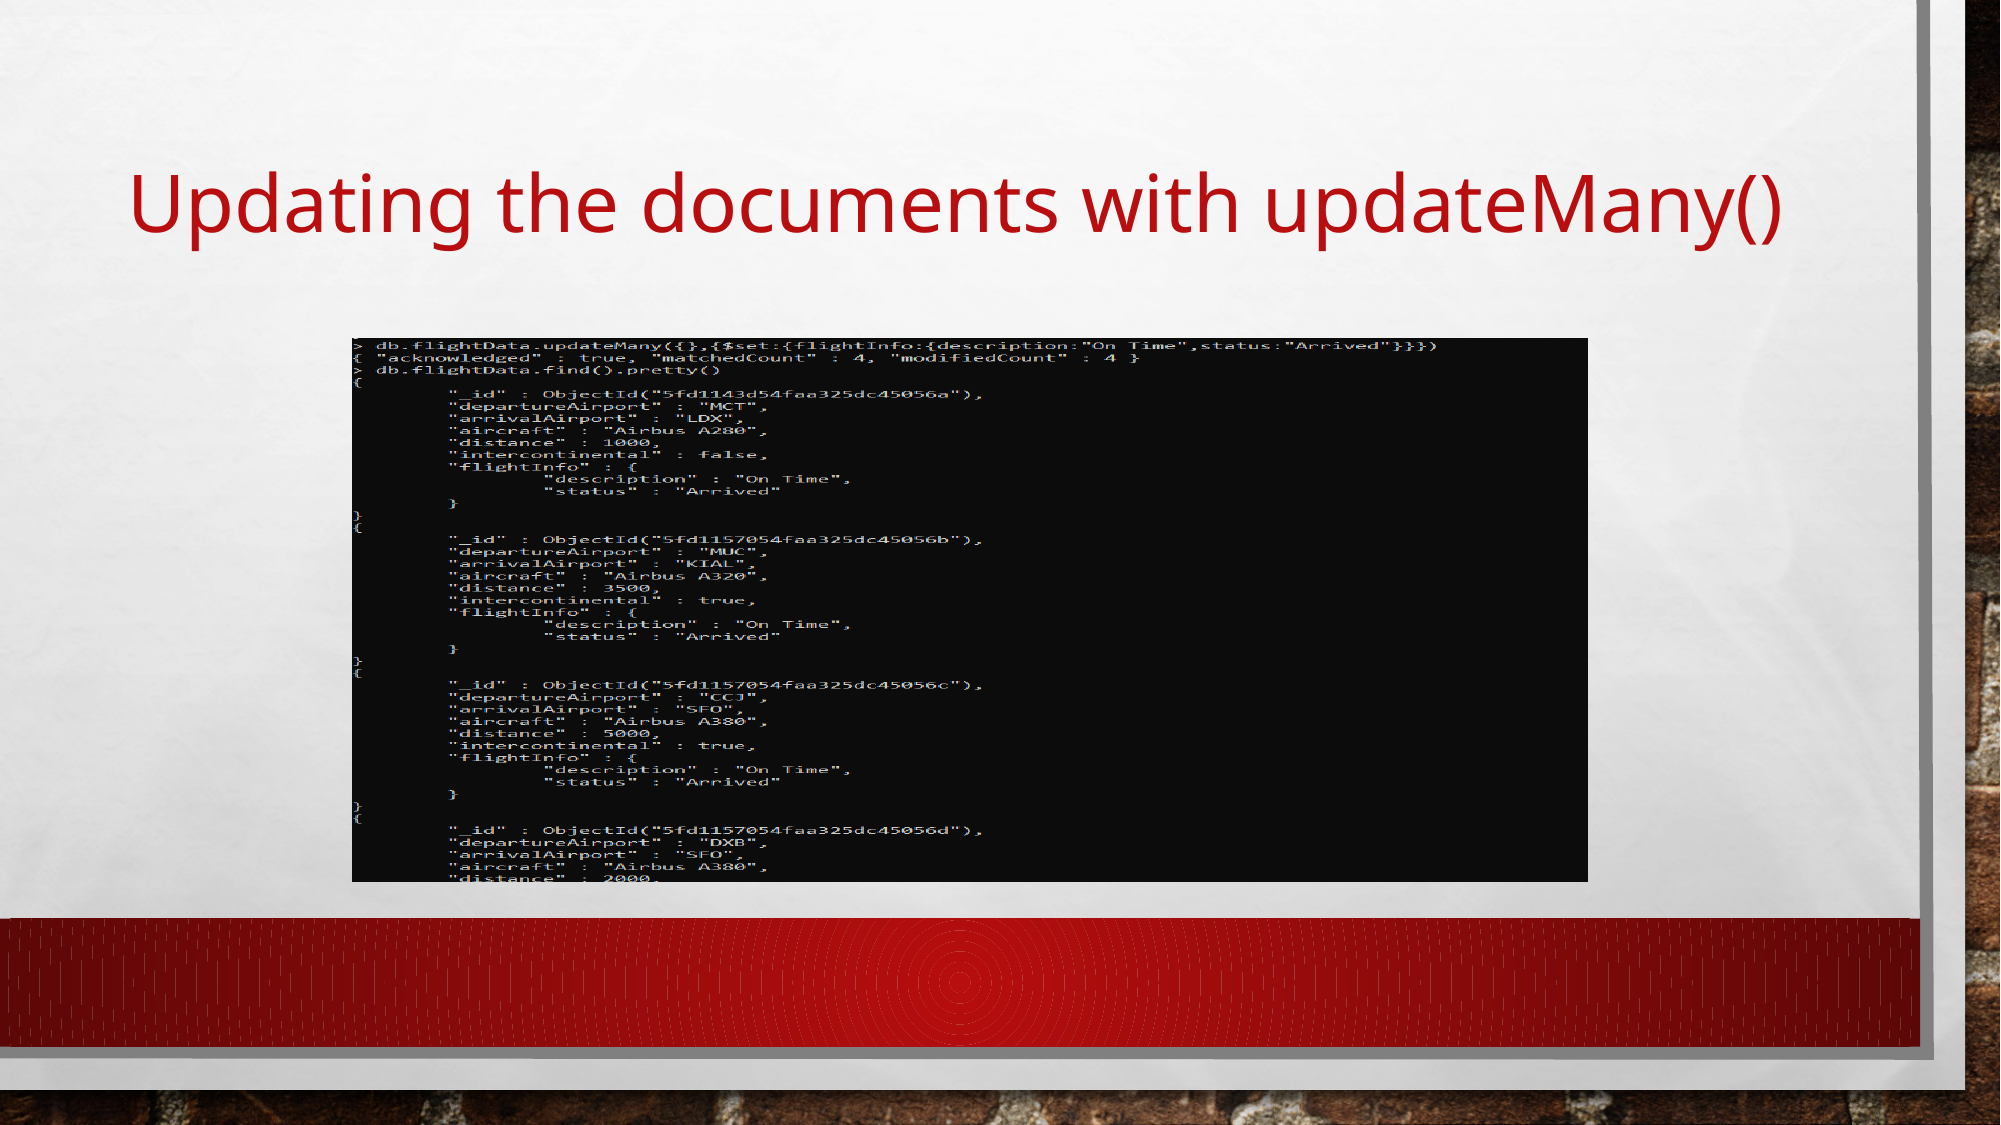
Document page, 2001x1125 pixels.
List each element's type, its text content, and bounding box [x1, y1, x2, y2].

picture [0, 0, 2000, 1125]
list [351, 338, 1588, 883]
title Updating the documents with updateMany() [112, 112, 1818, 302]
